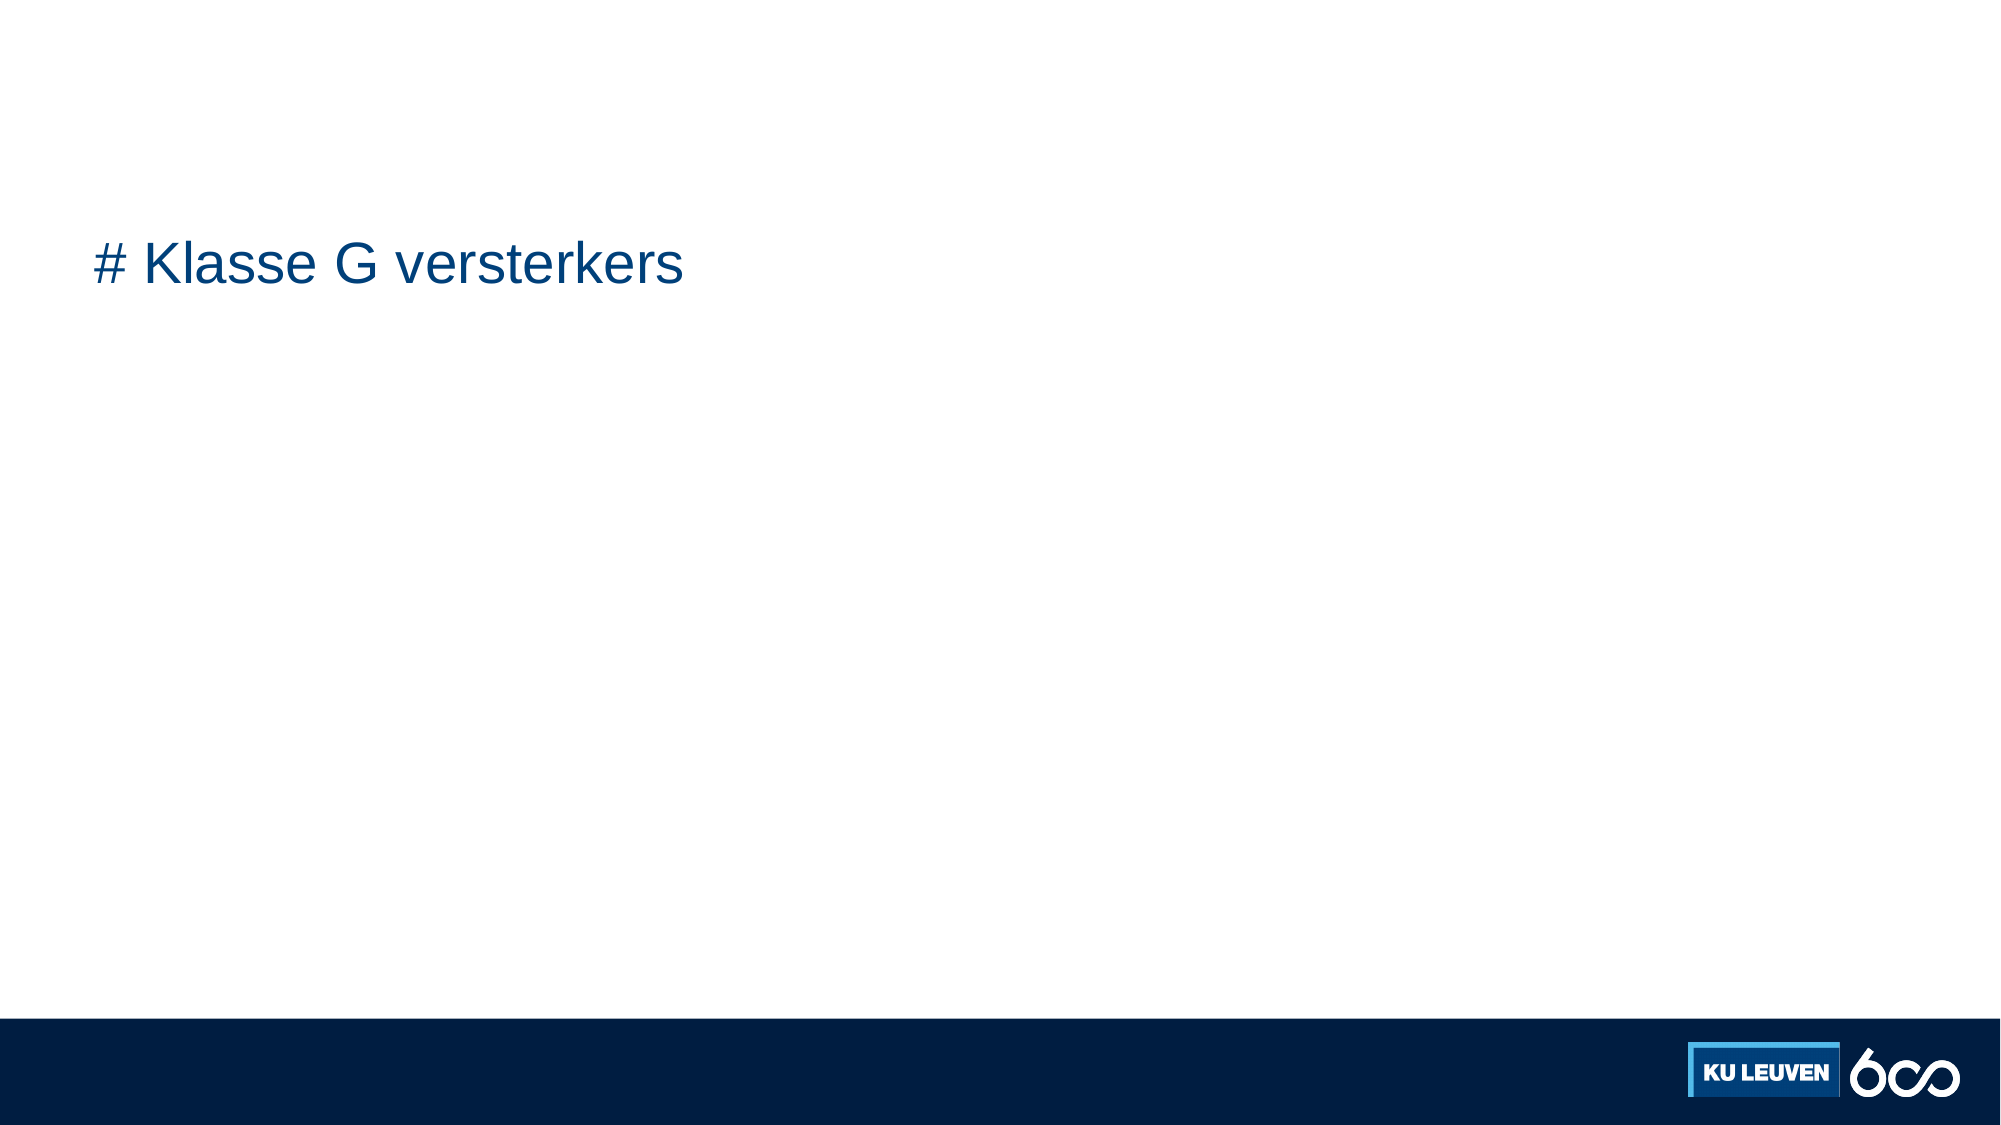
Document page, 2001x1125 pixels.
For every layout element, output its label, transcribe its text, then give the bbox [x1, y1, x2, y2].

picture [1688, 1042, 1960, 1097]
list # Klasse G versterkers [94, 142, 1900, 993]
